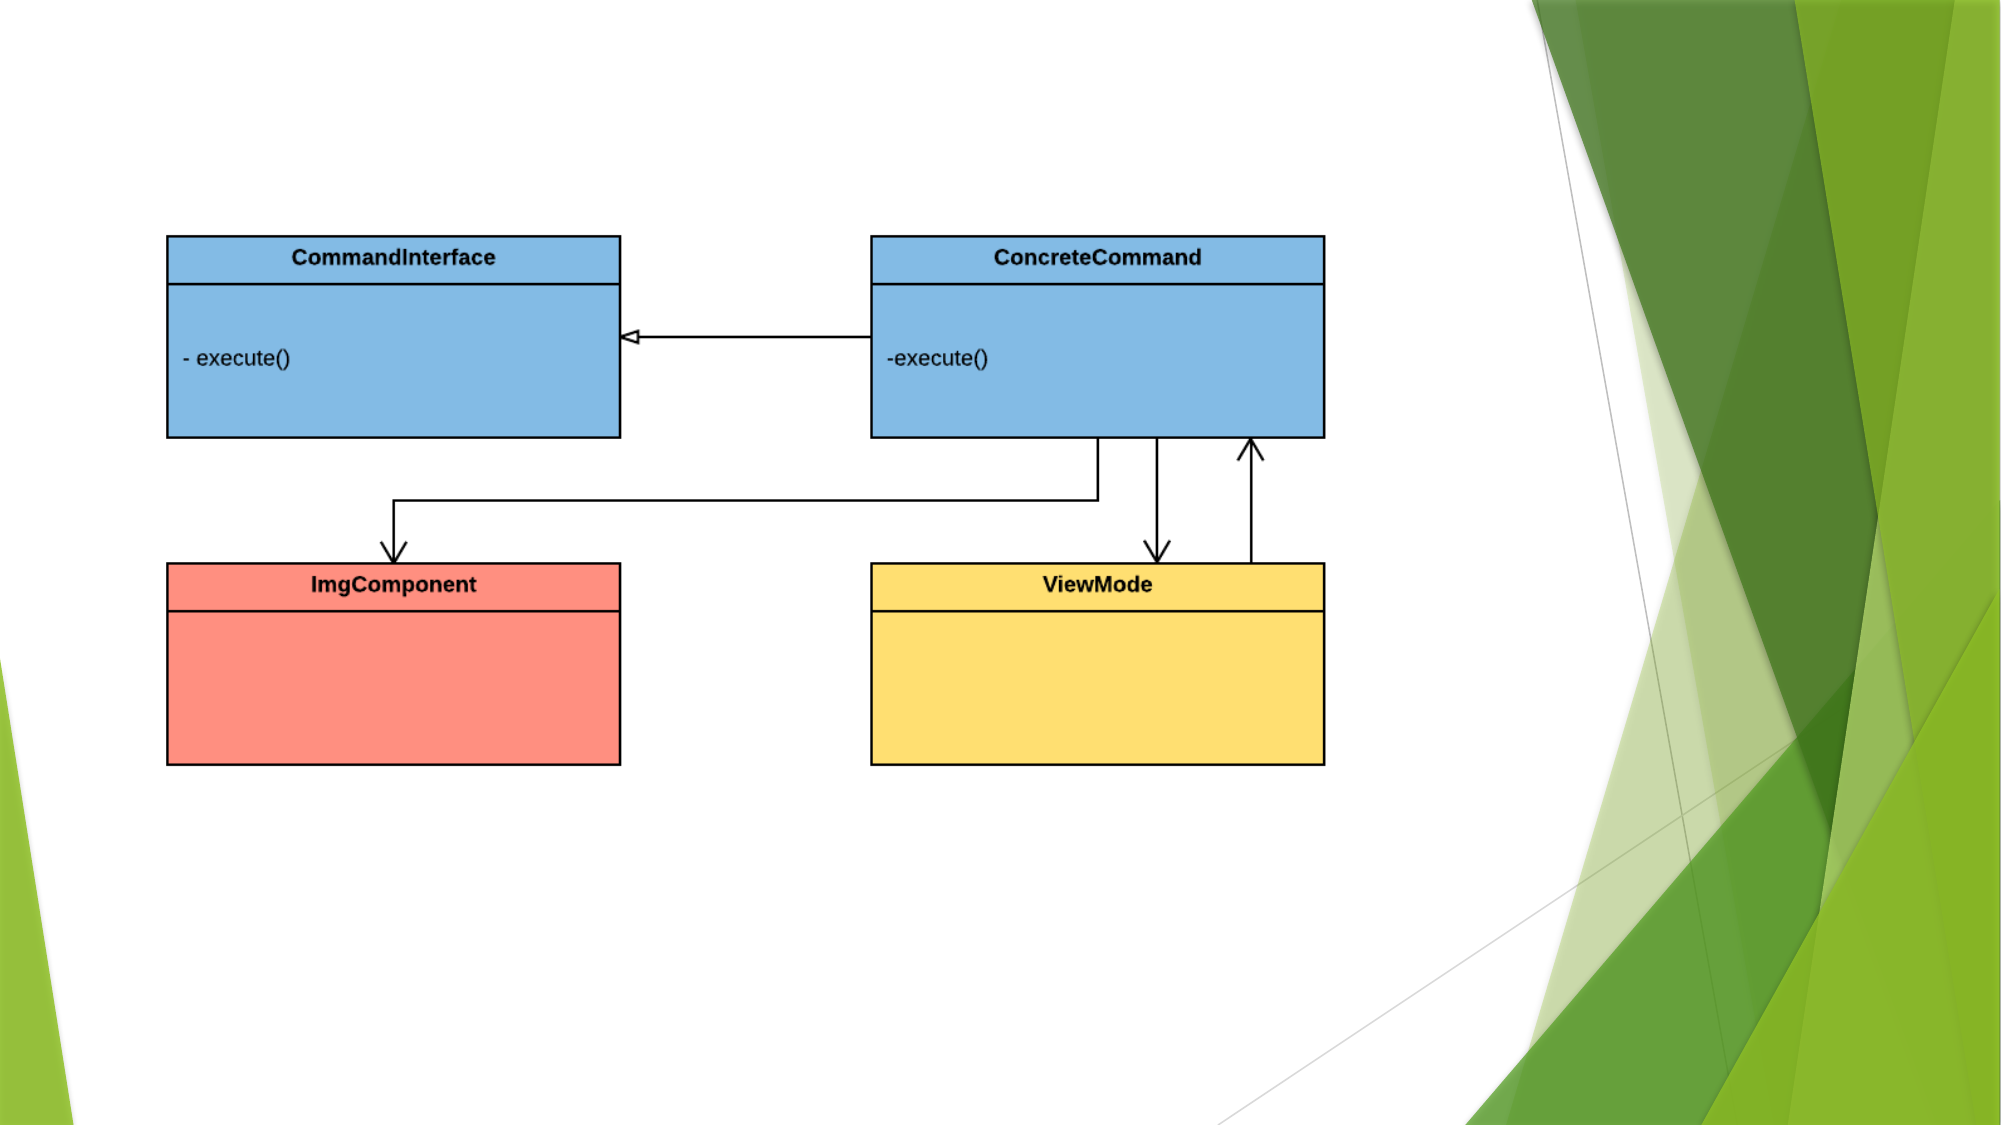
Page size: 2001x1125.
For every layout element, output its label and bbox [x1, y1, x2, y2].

list [110, 161, 1402, 842]
